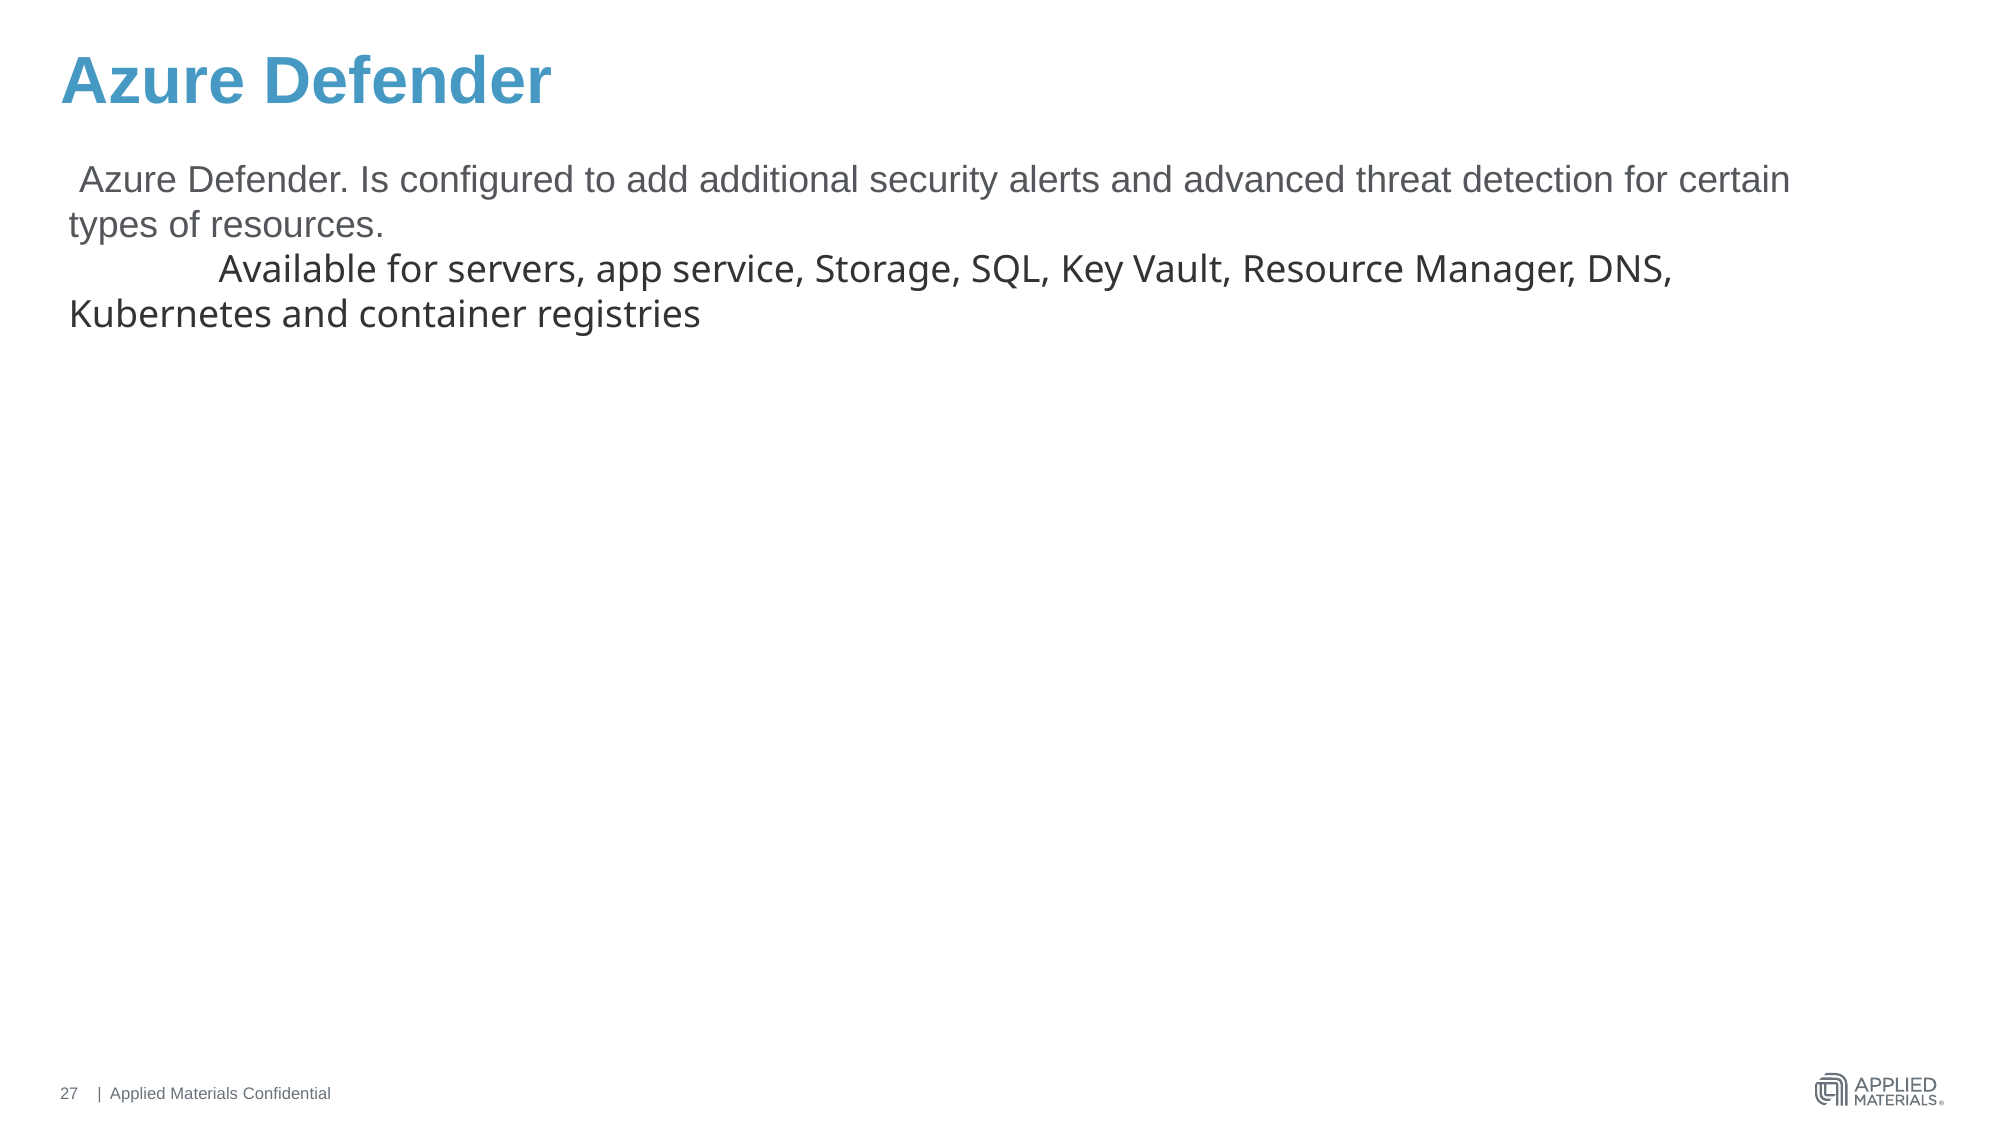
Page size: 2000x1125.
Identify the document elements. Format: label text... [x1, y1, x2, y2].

text_box Azure Defender. Is configured to add additional security alerts and advanced threat detection for certain types of resources. Available for servers, app service, Storage, SQL, Key Vault, Resource Manager, DNS, Kubernetes and container registries [53, 147, 1839, 342]
title Azure Defender [45, 29, 1925, 126]
slide_number 27 [45, 1078, 165, 1106]
